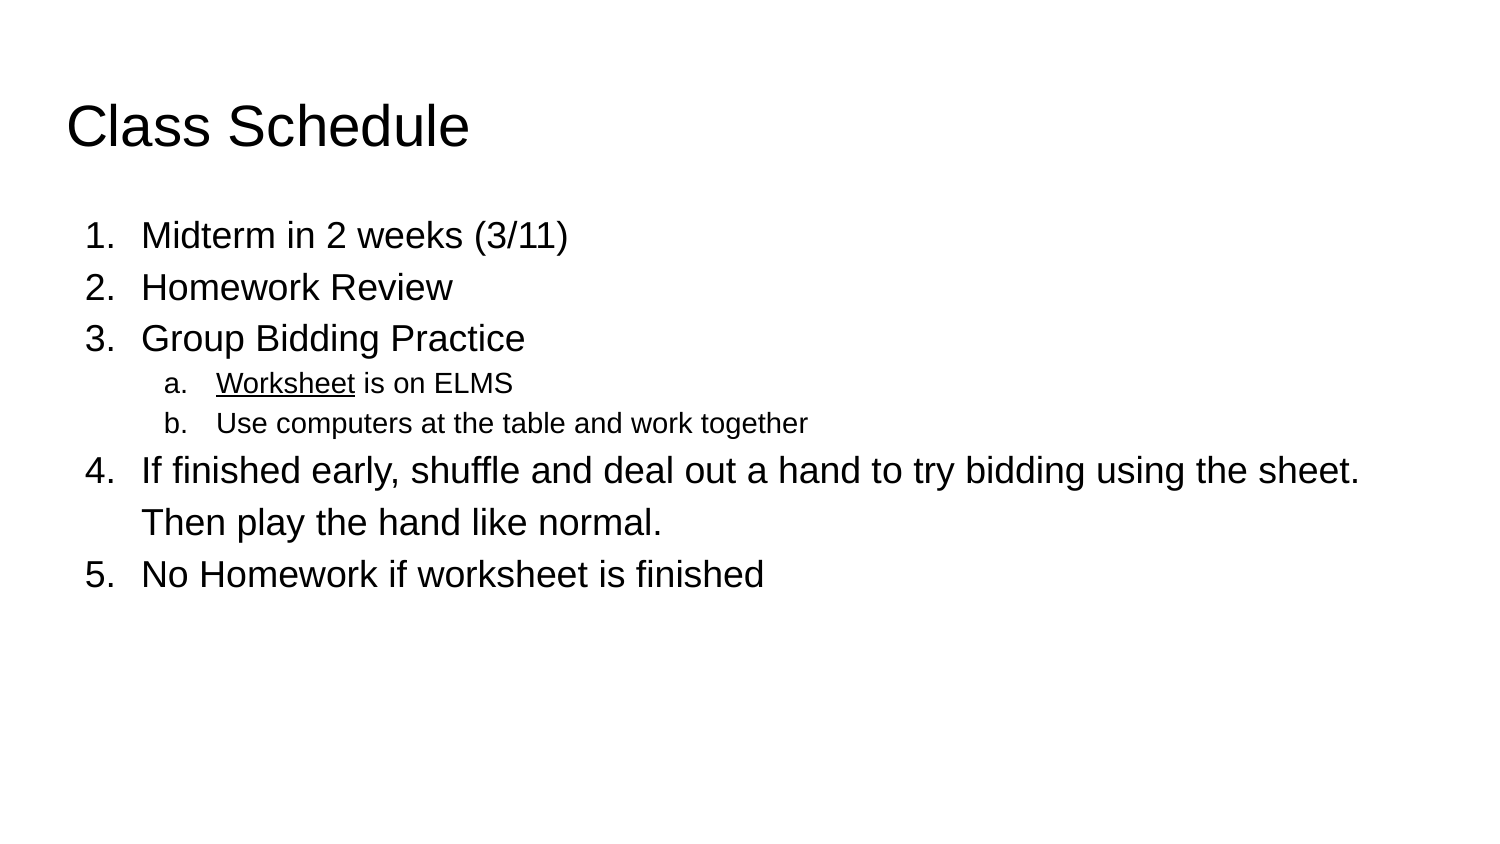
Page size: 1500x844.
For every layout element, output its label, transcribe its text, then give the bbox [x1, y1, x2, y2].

list Midterm in 2 weeks (3/11) Homework Review Group Bidding Practice Worksheet is on ELMS Use computers at the table and work together If finished early, shuffle and deal out a hand to try bidding using the sheet. Then play the hand like normal. No Homework if worksheet is finished [51, 189, 1449, 750]
title Class Schedule [51, 72, 1449, 167]
